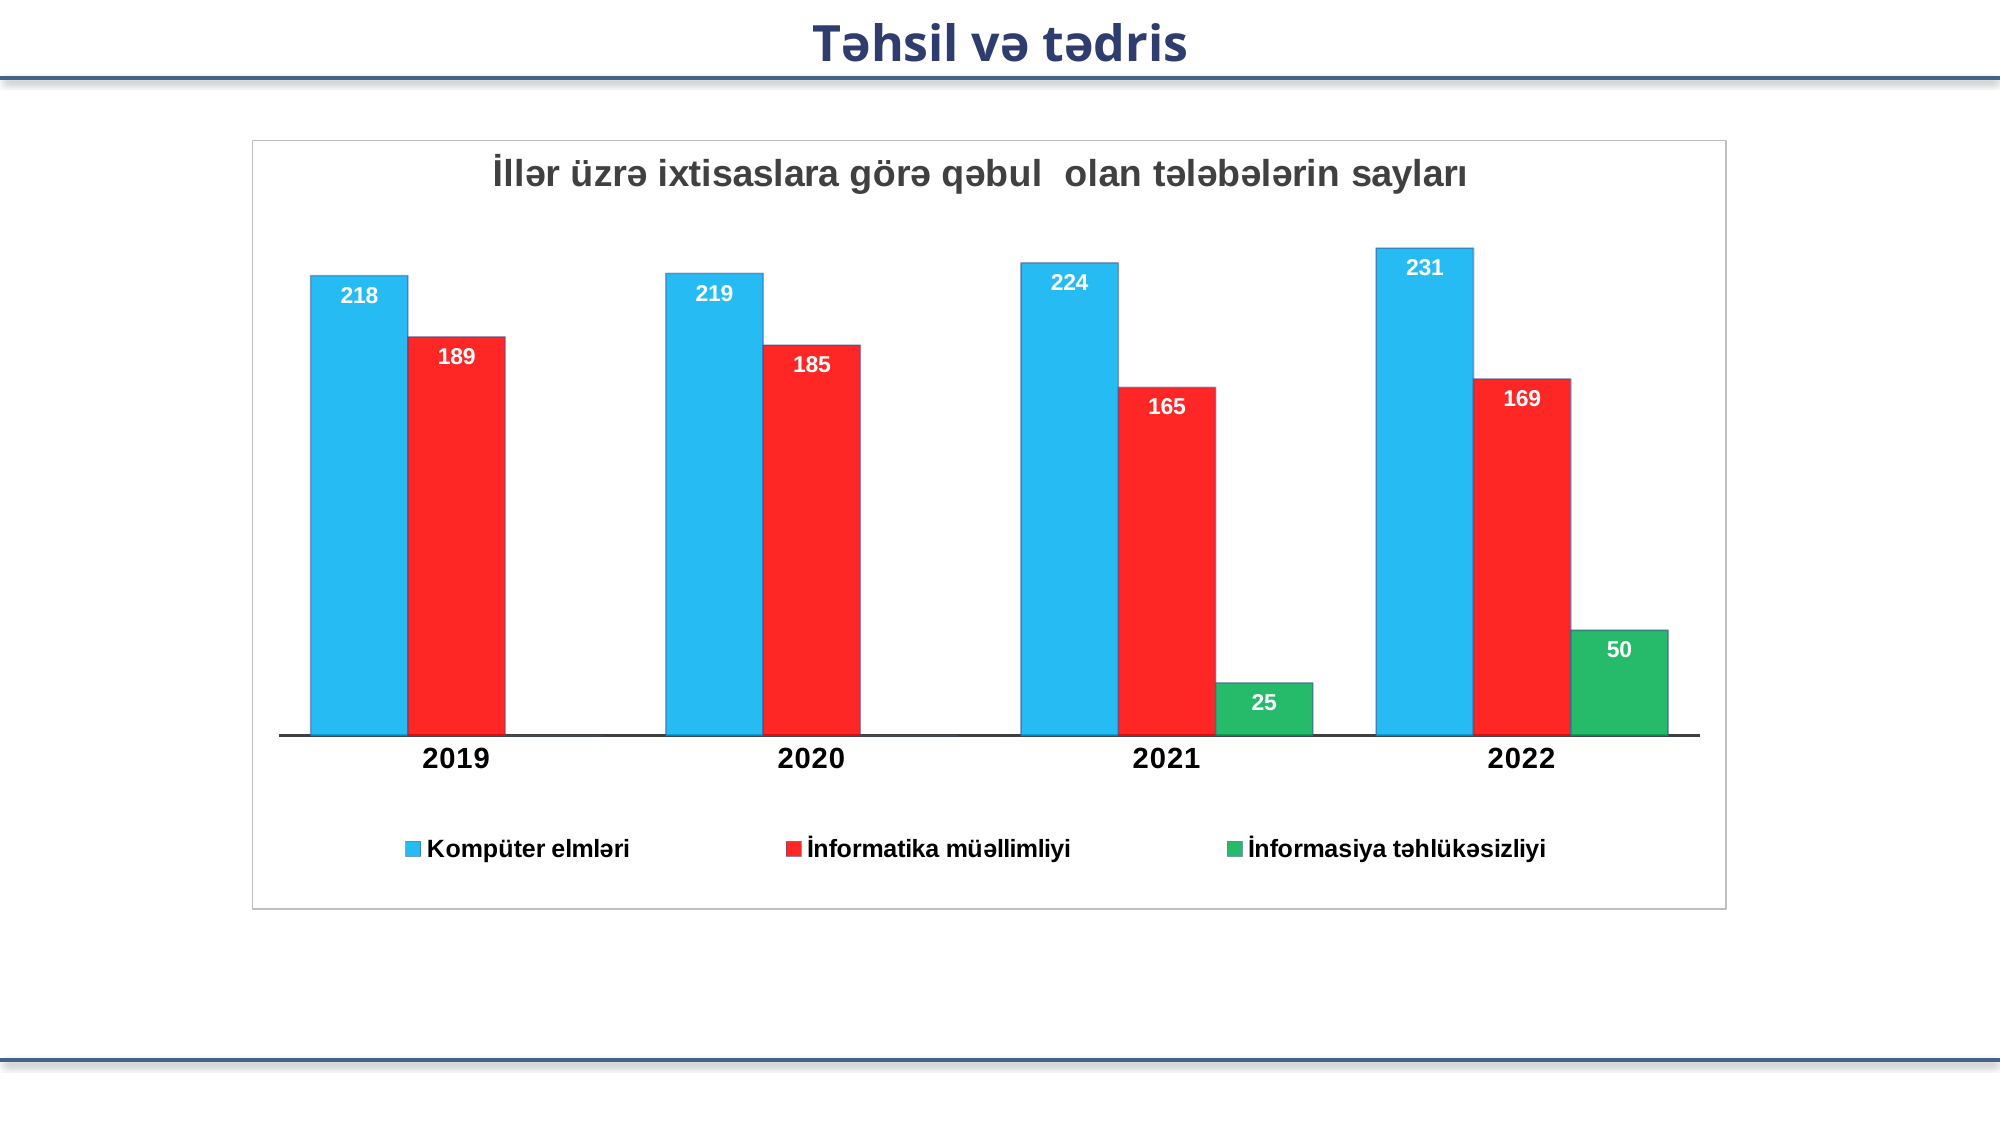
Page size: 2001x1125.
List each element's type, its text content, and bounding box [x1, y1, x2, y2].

chart [251, 139, 1728, 910]
text_box Təhsil və tədris [0, 2, 2000, 76]
